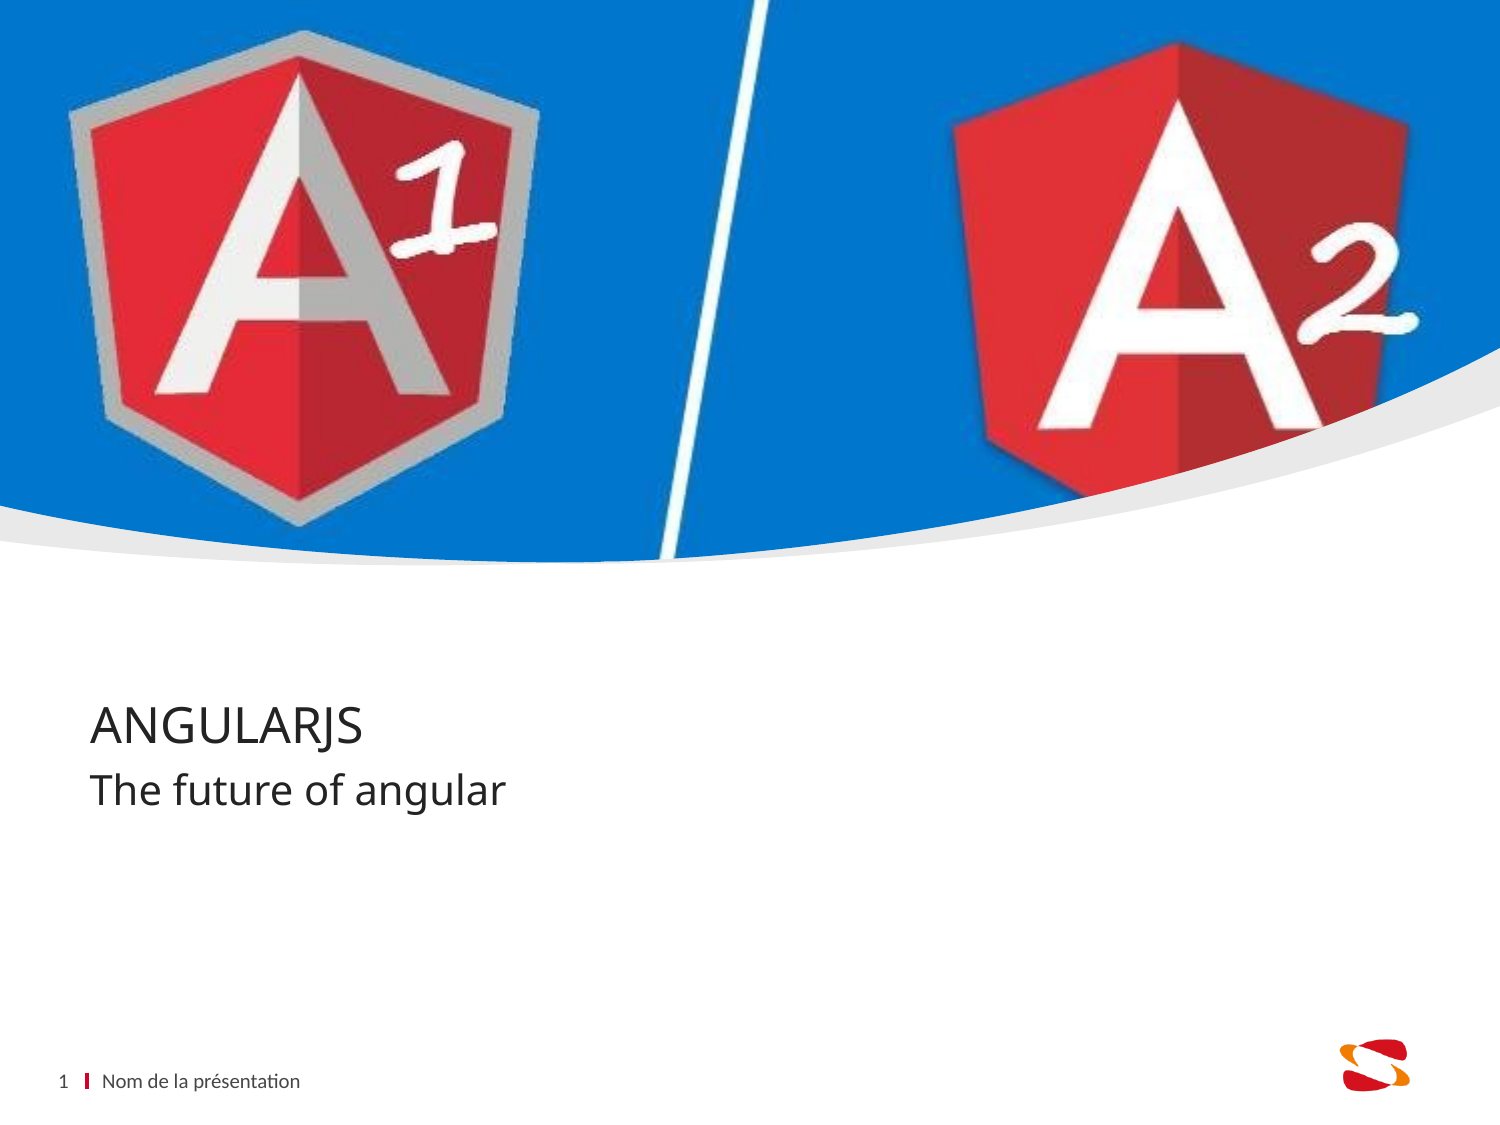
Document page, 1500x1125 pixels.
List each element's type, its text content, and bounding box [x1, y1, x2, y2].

picture [1328, 1031, 1421, 1099]
title AngularJS [90, 692, 1149, 762]
subtitle The future of angular [89, 763, 1149, 814]
footer Nom de la présentation [87, 1066, 833, 1094]
slide_number 1 [20, 1066, 69, 1094]
picture [0, 0, 1500, 563]
